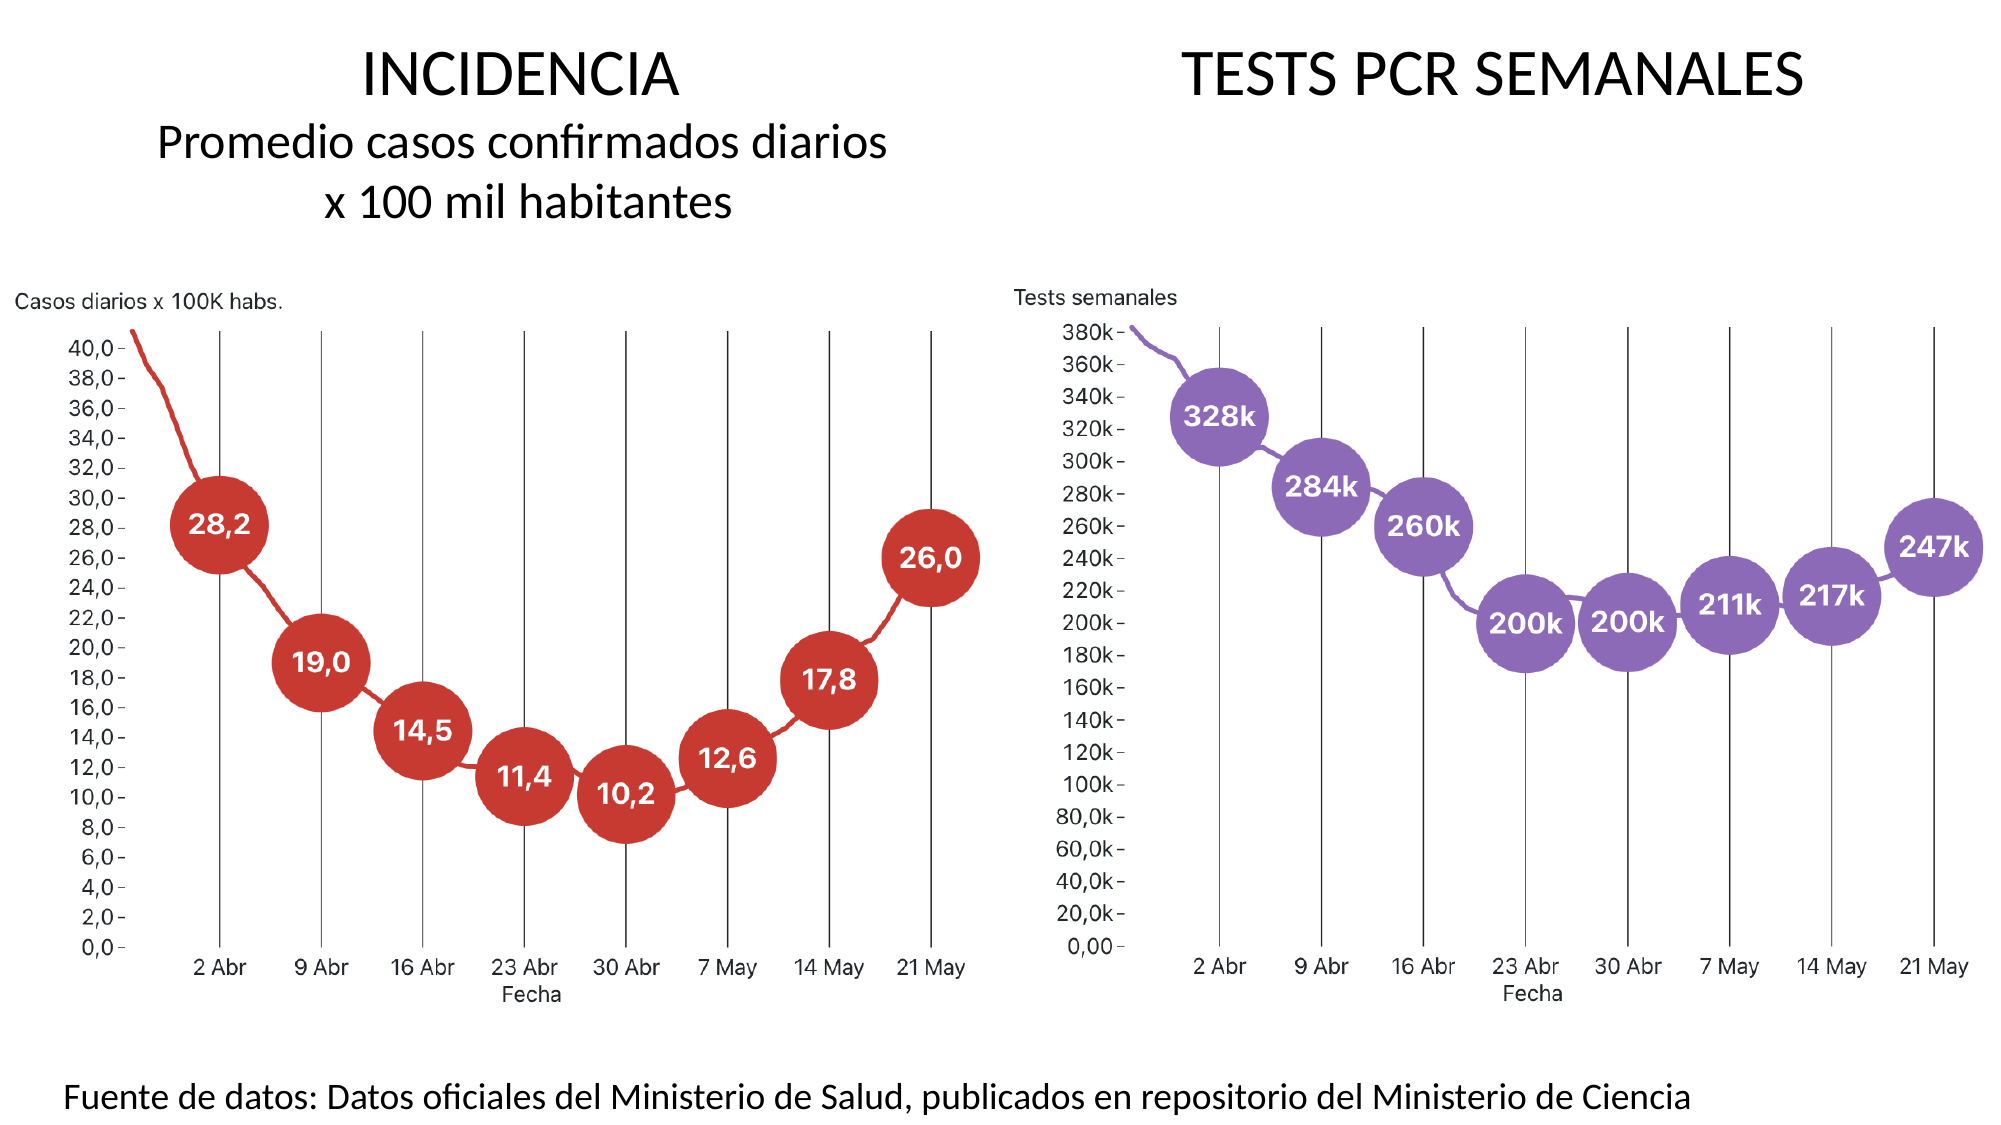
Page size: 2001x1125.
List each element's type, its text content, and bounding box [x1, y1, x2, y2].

picture [1007, 279, 1992, 1017]
picture [0, 279, 992, 1017]
text_box INCIDENCIA Promedio casos confirmados diarios x 100 mil habitantes [30, 20, 1027, 236]
text_box TESTS PCR SEMANALES [1026, 20, 1976, 116]
